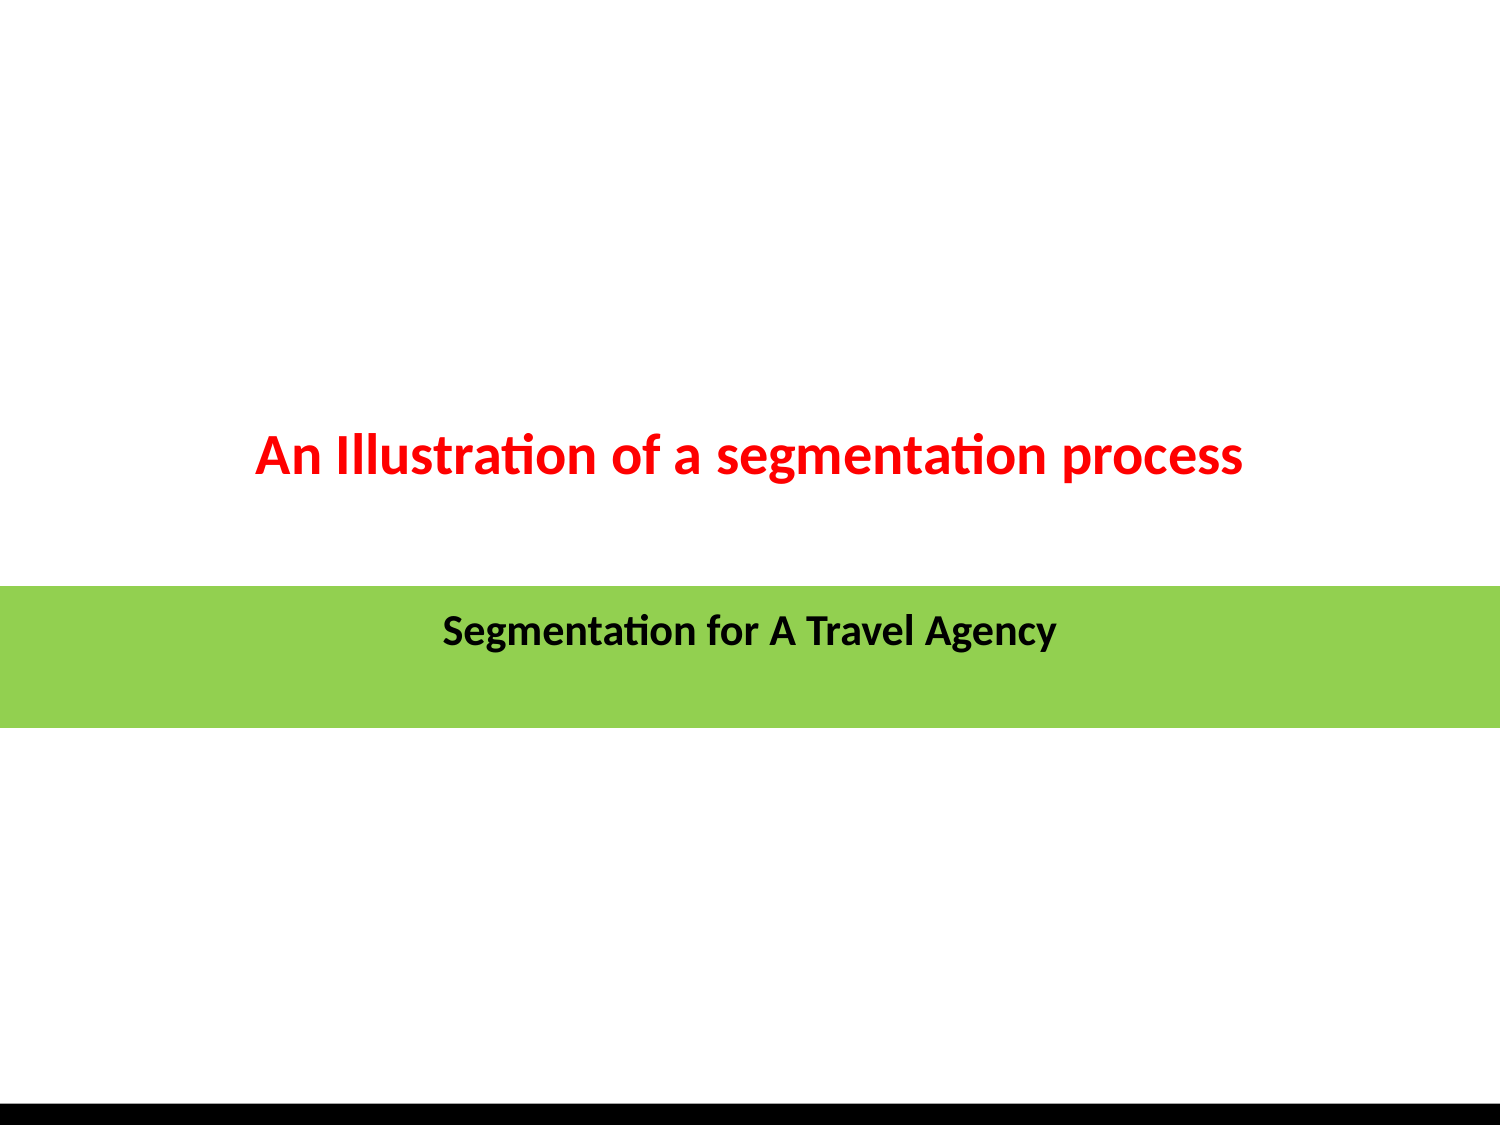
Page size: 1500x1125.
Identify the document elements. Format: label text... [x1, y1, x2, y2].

title Segmentation for A Travel Agency [0, 586, 1500, 728]
text_box An Illustration of a segmentation process [0, 408, 1500, 494]
